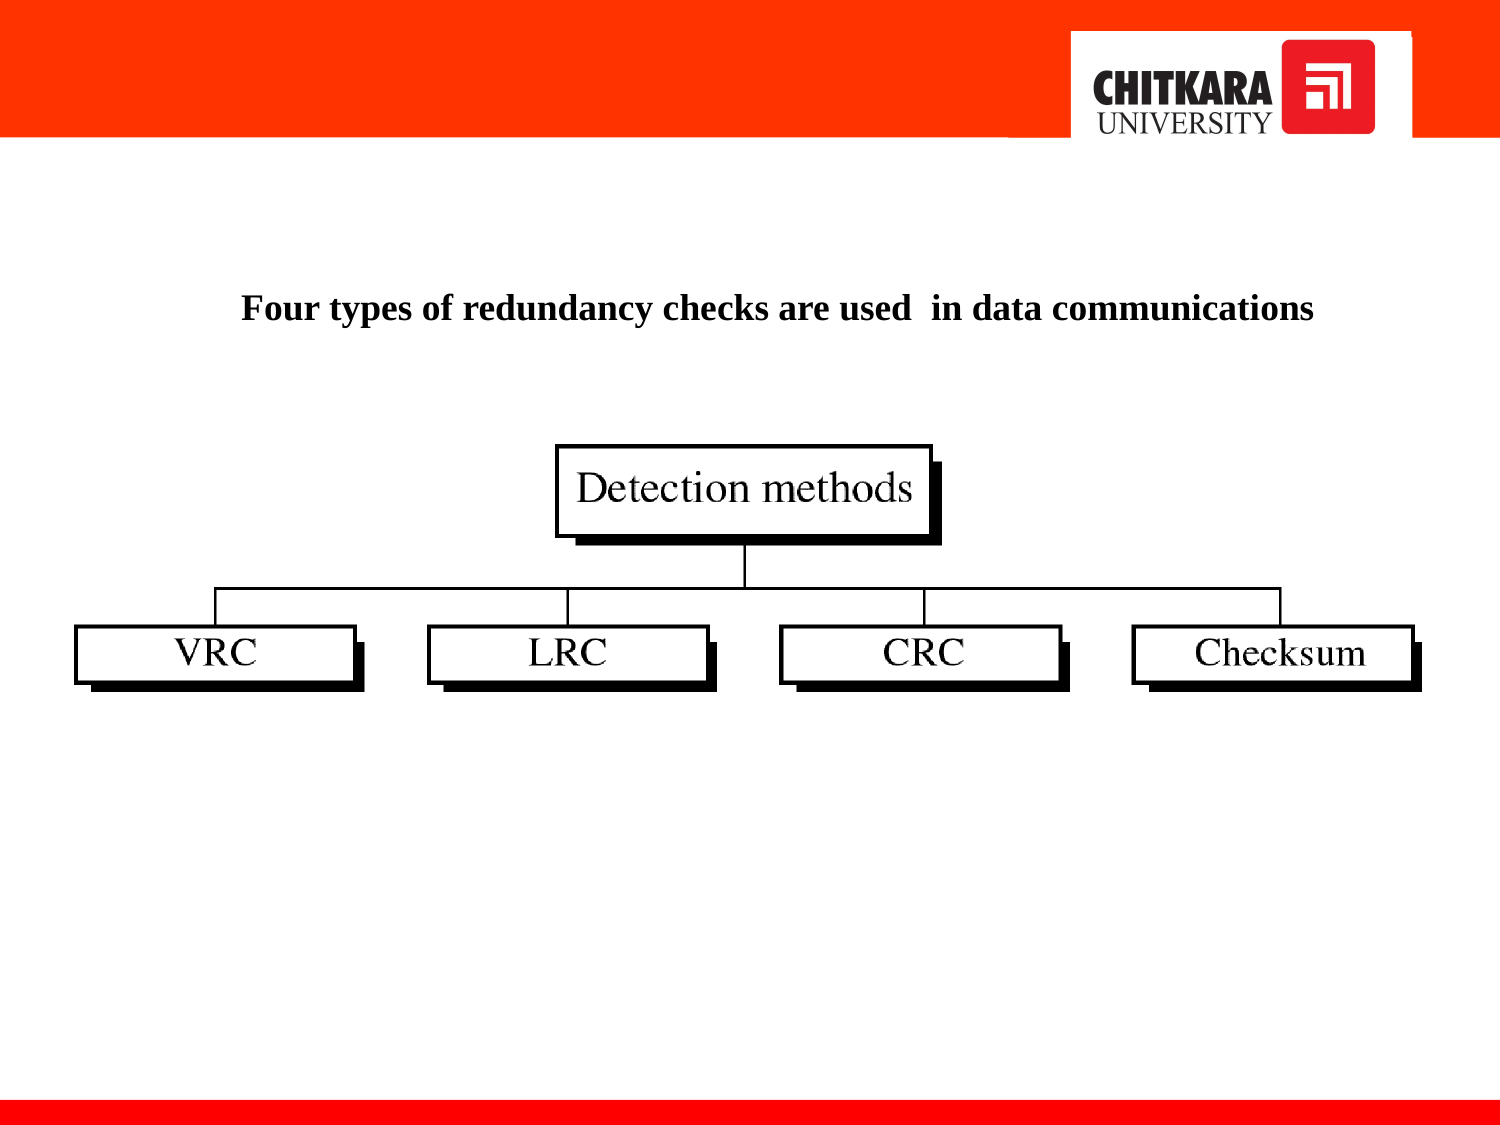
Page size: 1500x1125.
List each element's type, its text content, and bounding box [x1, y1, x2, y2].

picture [73, 444, 1422, 693]
picture [1074, 37, 1390, 138]
text_box Four types of redundancy checks are used in data communications [89, 275, 1467, 336]
